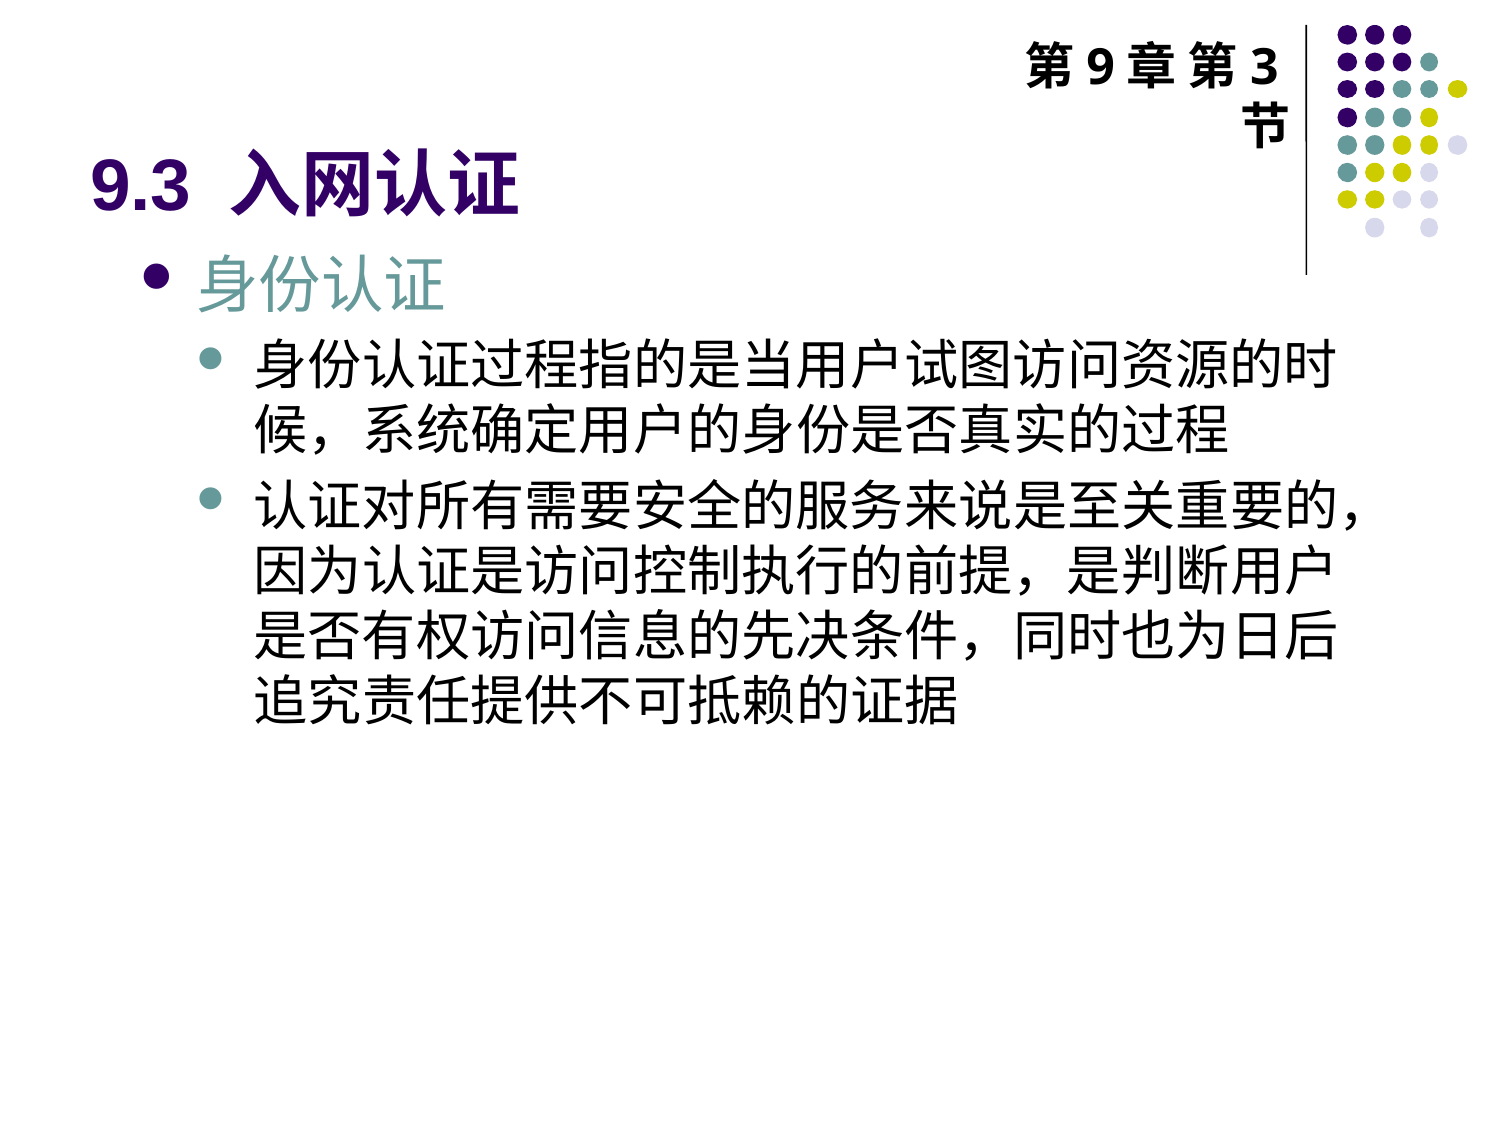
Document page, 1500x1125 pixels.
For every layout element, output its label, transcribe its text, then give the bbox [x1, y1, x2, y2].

text_box 第9章 第3节 [962, 26, 1306, 162]
title 9.3 入网认证 [75, 20, 1313, 233]
list 身份认证 身份认证过程指的是当用户试图访问资源的时候，系统确定用户的身份是否真实的过程 认证对所有需要安全的服务来说是至关重要的，因为认证是访问控制执行的前提，是判断用户是否有权访问信息的先决条件，同时也为日后追究责任提供不可抵赖的证据 [125, 237, 1400, 993]
